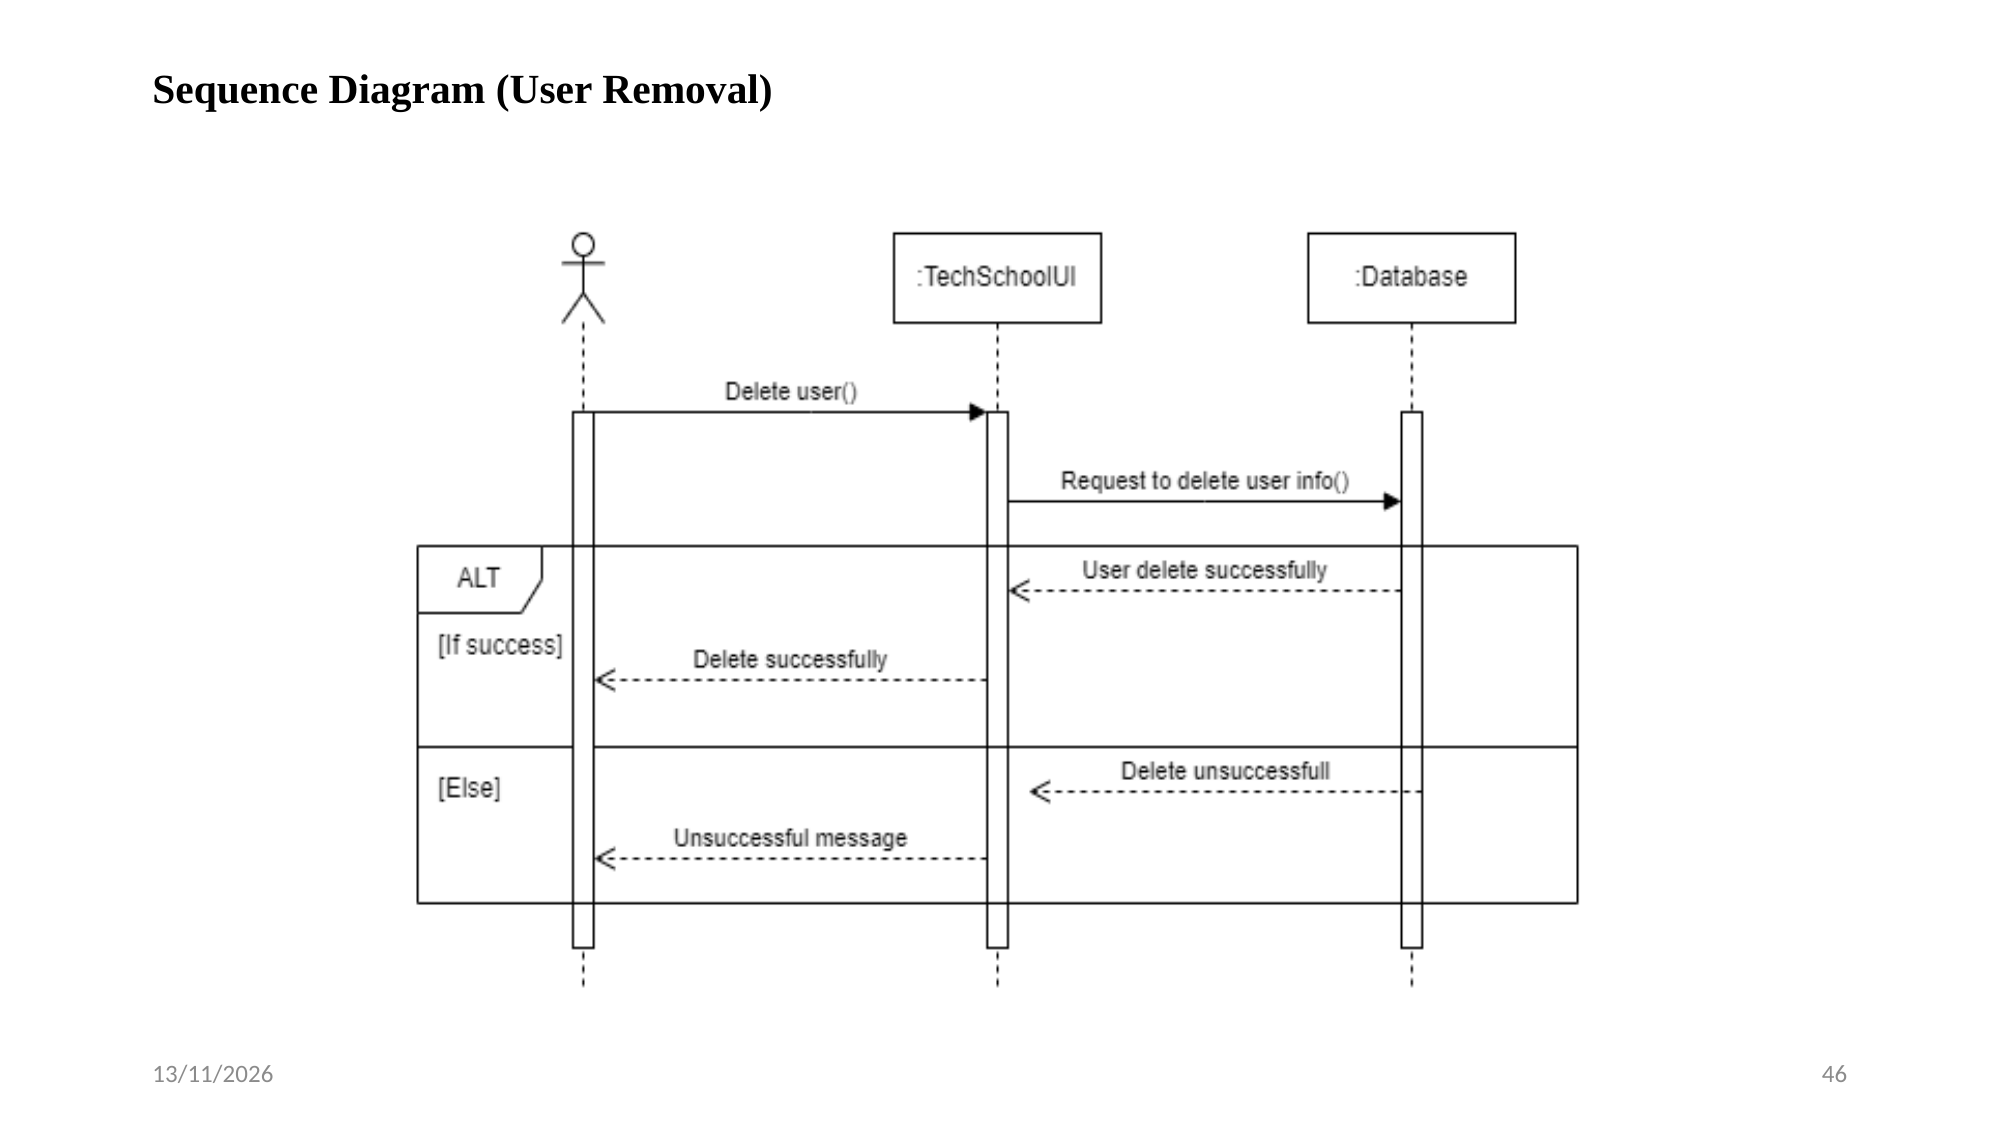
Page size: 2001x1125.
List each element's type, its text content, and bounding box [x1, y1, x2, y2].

picture [366, 179, 1637, 1020]
title Sequence Diagram (User Removal) [137, 59, 1863, 120]
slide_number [137, 1042, 588, 1103]
slide_number 46 [1412, 1042, 1863, 1103]
